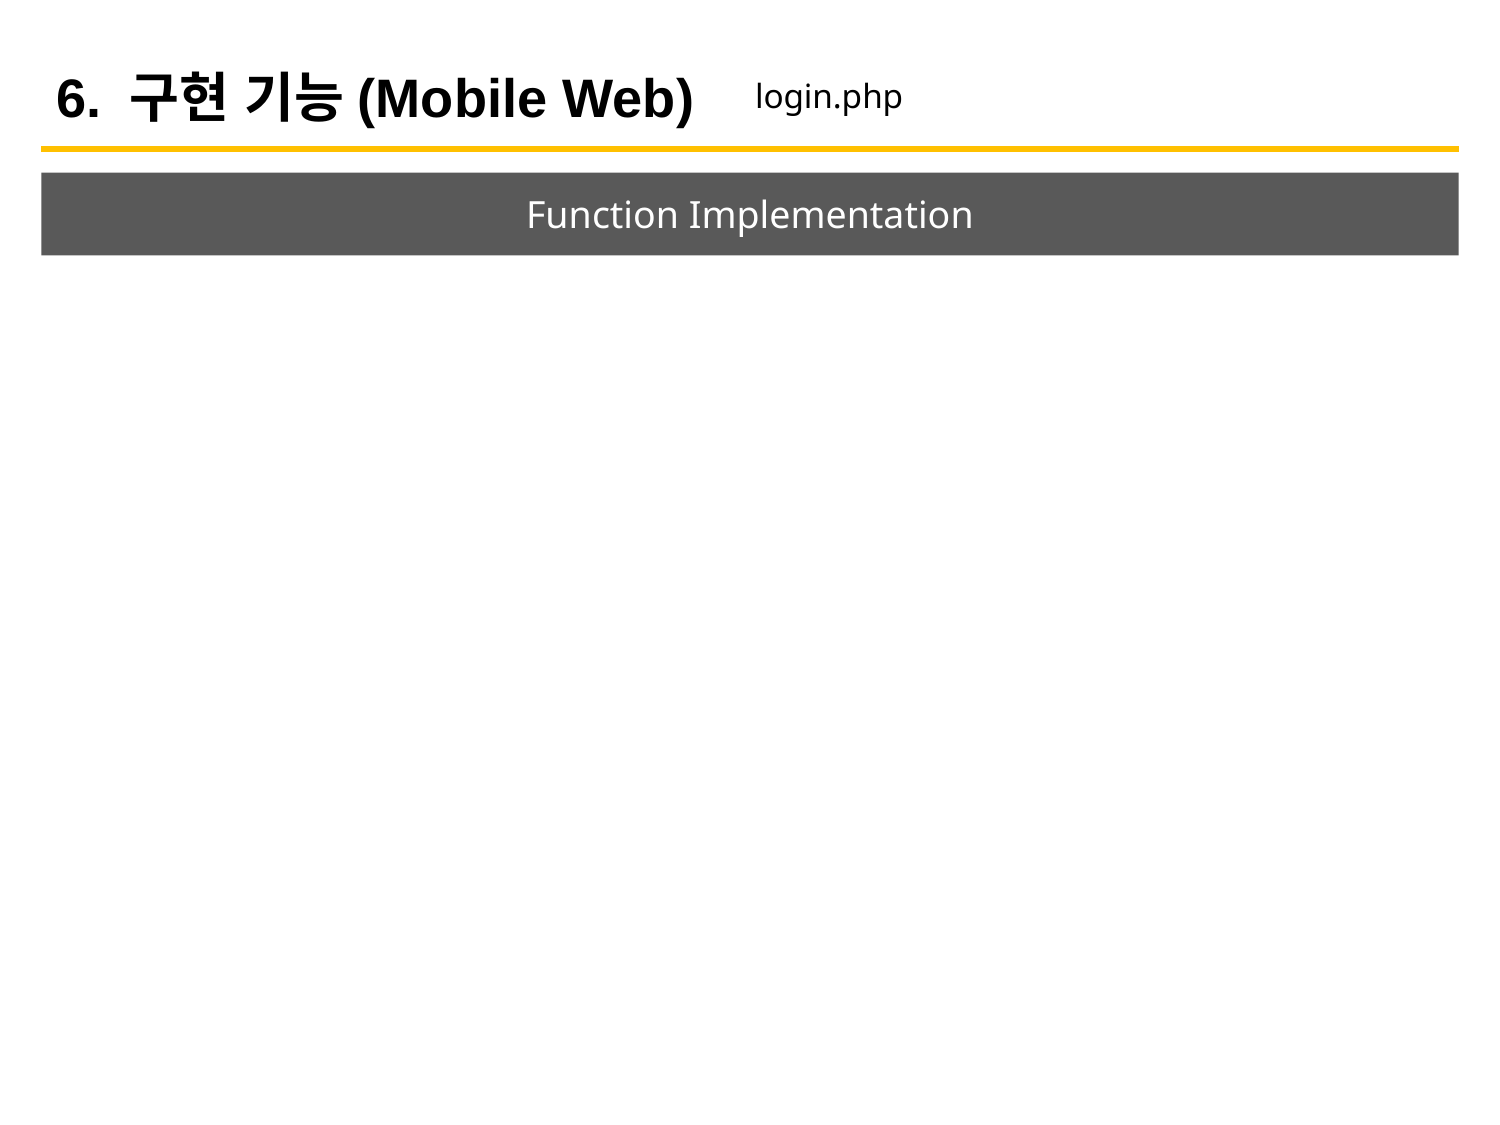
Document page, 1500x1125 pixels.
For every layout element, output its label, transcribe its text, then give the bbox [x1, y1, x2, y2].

text_box login.php [740, 68, 964, 123]
text_box Function Implementation [39, 171, 1461, 257]
text_box 6. 구현 기능(Mobile Web) [41, 42, 1459, 148]
